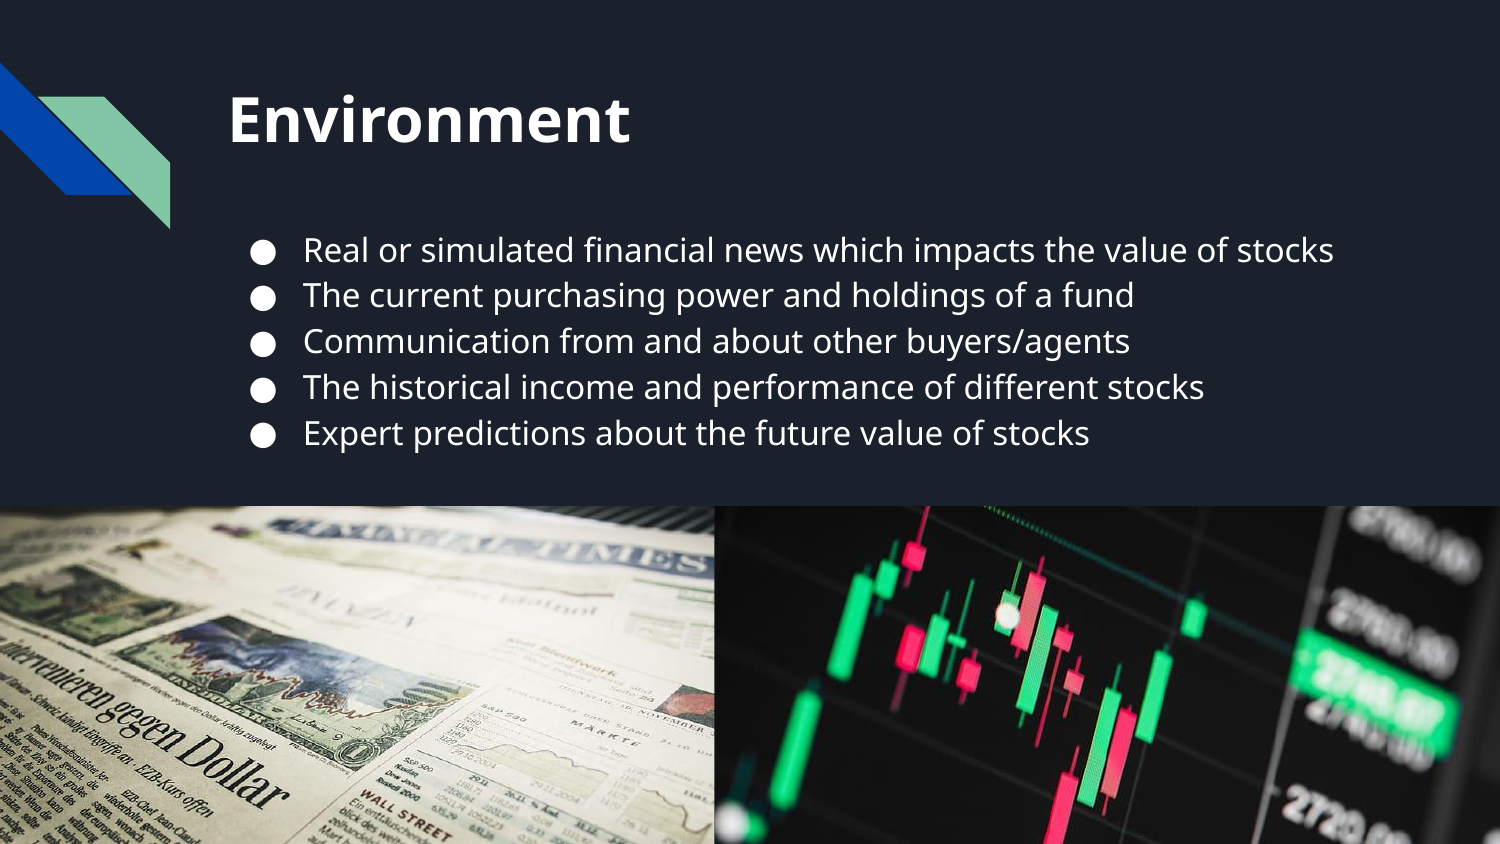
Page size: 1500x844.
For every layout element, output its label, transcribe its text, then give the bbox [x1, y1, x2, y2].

list Real or simulated financial news which impacts the value of stocks The current purchasing power and holdings of a fund Communication from and about other buyers/agents The historical income and performance of different stocks Expert predictions about the future value of stocks [212, 207, 1368, 478]
title Environment [212, 64, 1368, 207]
picture [0, 505, 1500, 844]
